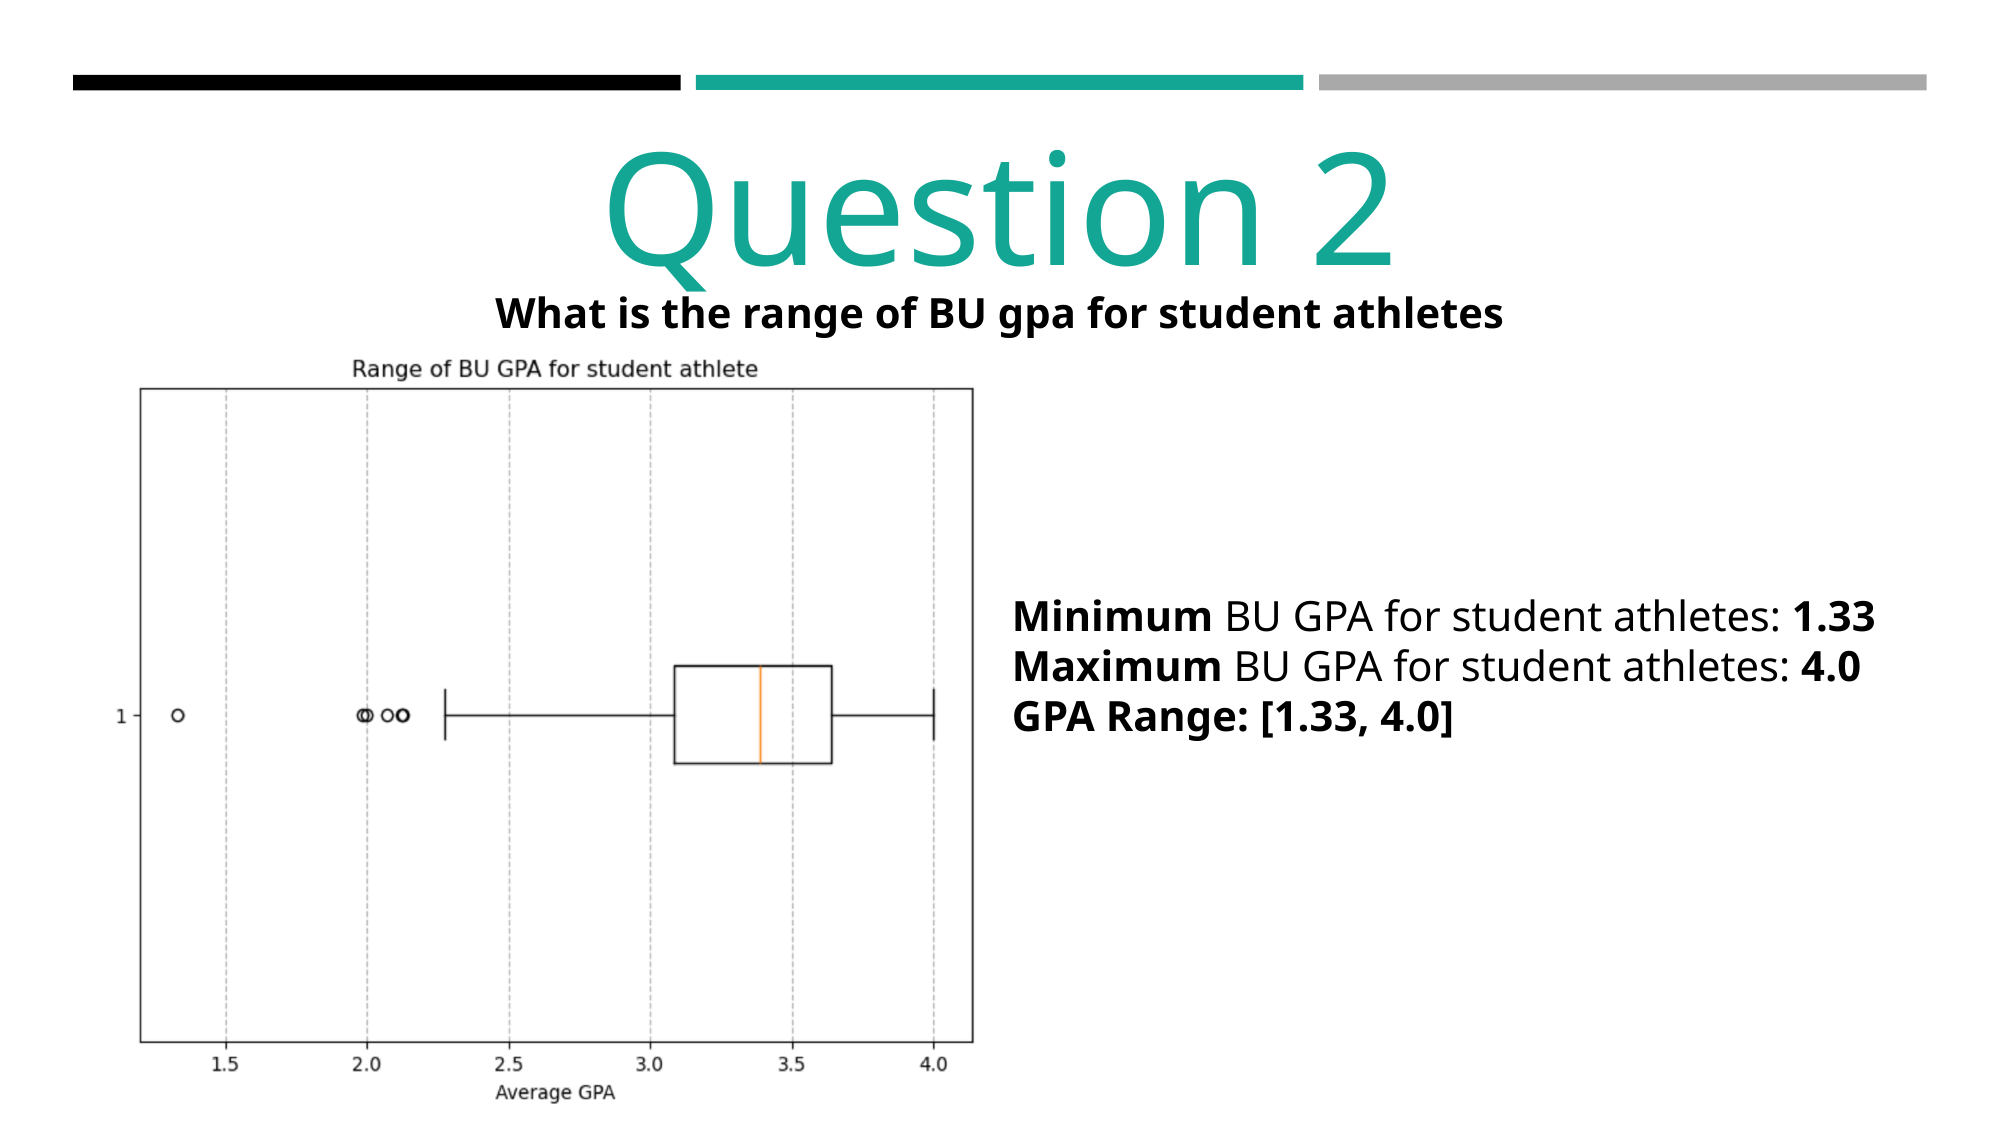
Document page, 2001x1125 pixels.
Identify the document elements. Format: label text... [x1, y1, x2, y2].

text_box Question 2 [253, 94, 1747, 271]
picture [102, 344, 988, 1111]
text_box Minimum BU GPA for student athletes: 1.33 Maximum BU GPA for student athletes: 4.0 GPA Range: [1.33, 4.0] [996, 575, 1970, 756]
text_box What is the range of BU gpa for student athletes [166, 271, 1834, 379]
